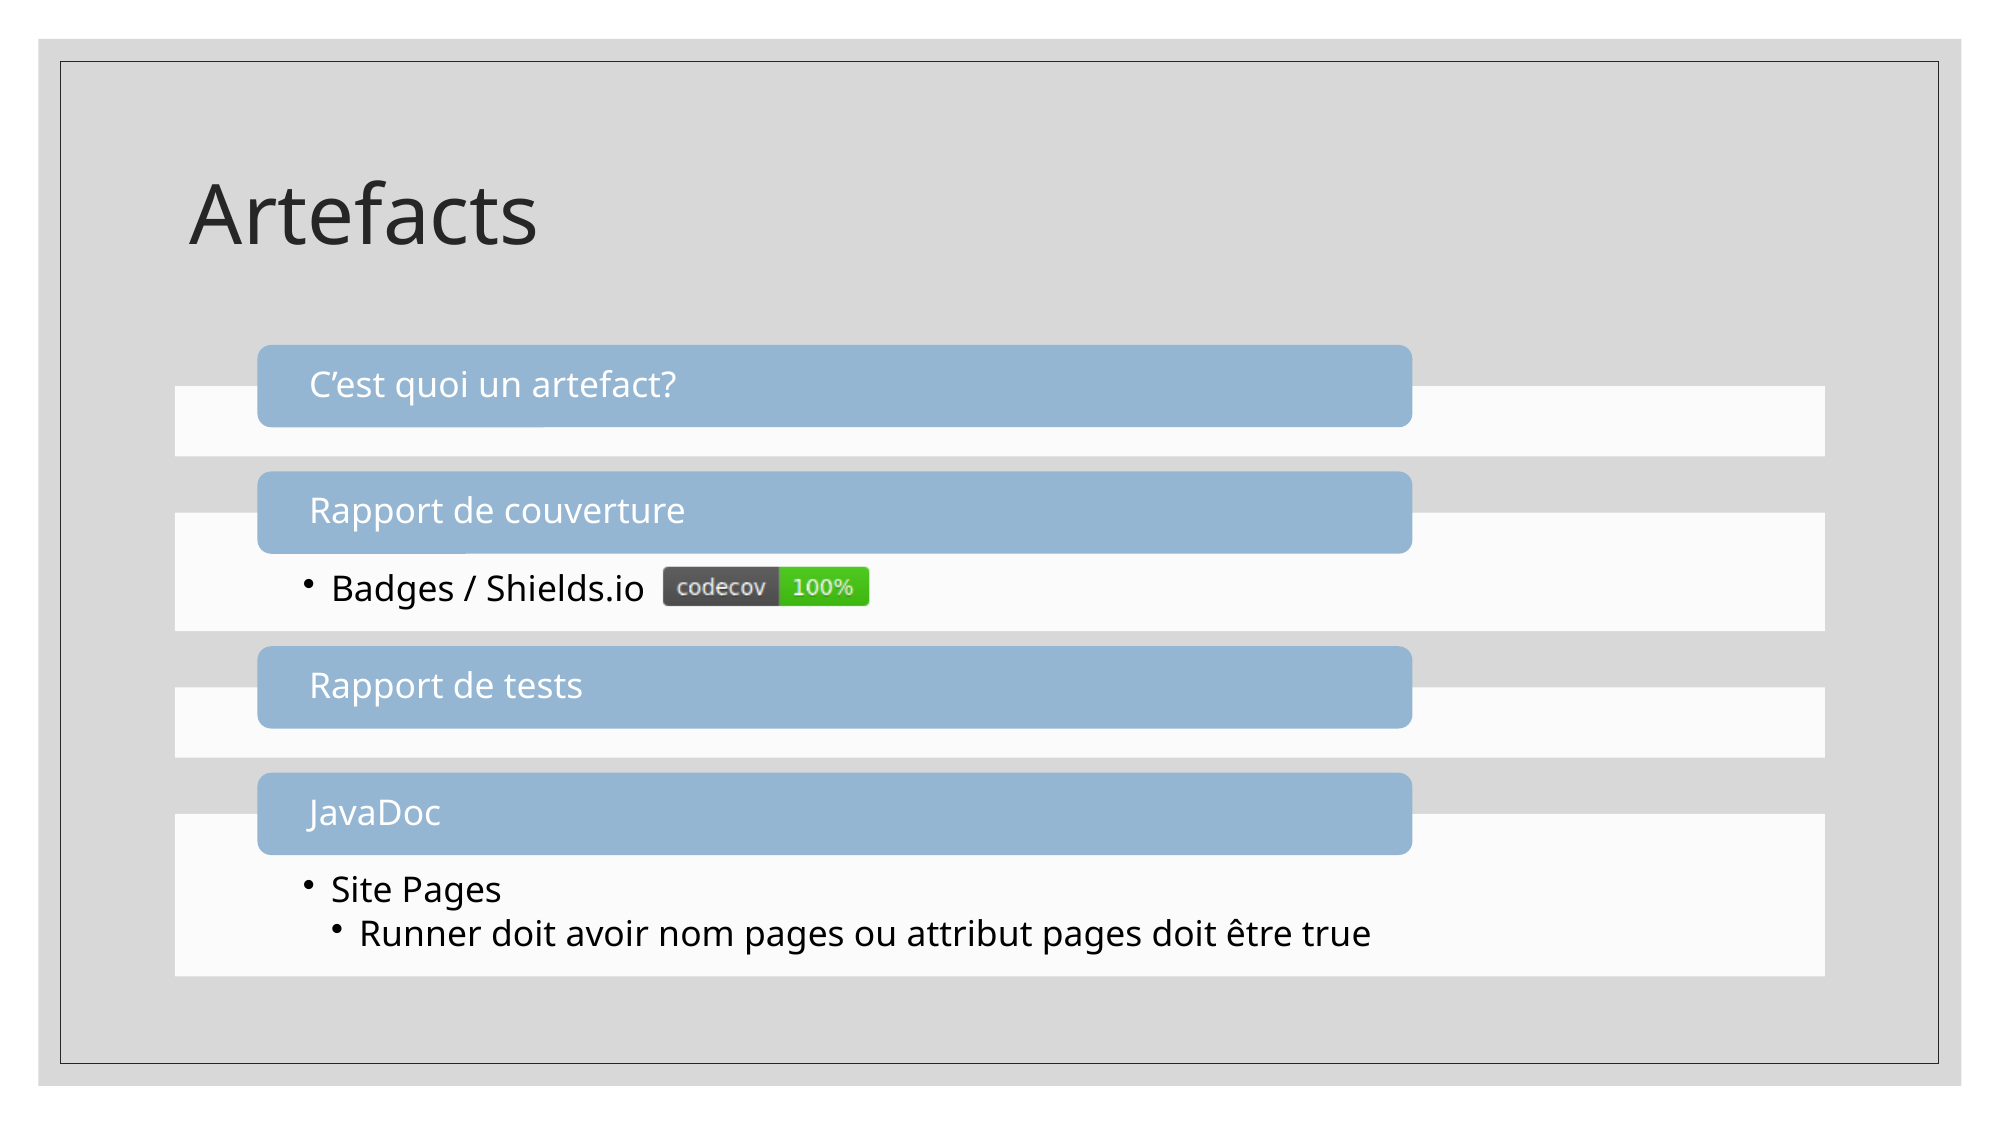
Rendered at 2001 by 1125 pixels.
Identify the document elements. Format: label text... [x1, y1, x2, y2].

title Artefacts [174, 105, 1825, 331]
picture [660, 562, 884, 624]
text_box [174, 344, 1825, 977]
